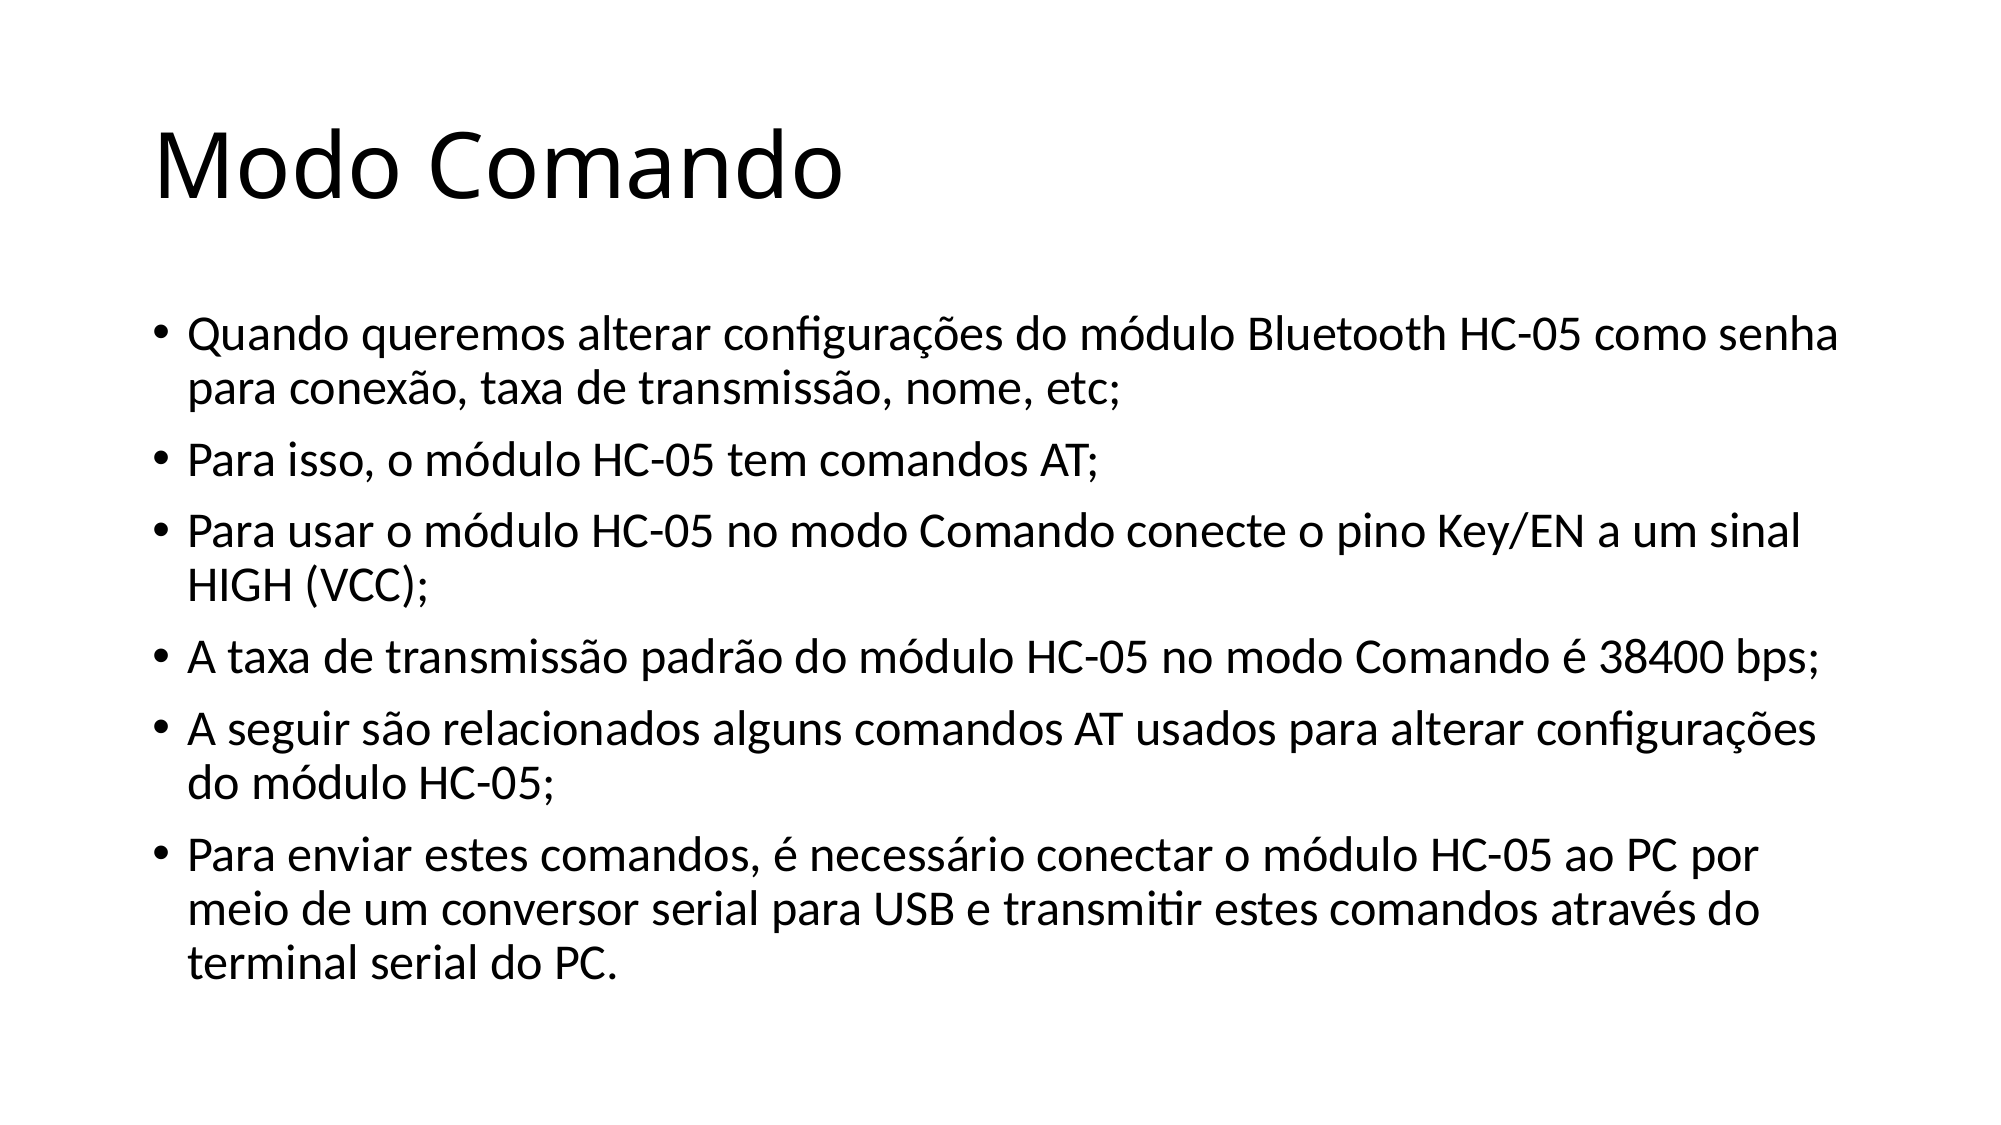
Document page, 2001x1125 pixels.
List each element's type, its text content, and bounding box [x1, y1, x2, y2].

title Modo Comando [137, 59, 1863, 278]
list Quando queremos alterar configurações do módulo Bluetooth HC-05 como senha para conexão, taxa de transmissão, nome, etc; Para isso, o módulo HC-05 tem comandos AT; Para usar o módulo HC-05 no modo Comando conecte o pino Key/EN a um sinal HIGH (VCC); A taxa de transmissão padrão do módulo HC-05 no modo Comando é 38400 bps; A seguir são relacionados alguns comandos AT usados para alterar configurações do módulo HC-05; Para enviar estes comandos, é necessário conectar o módulo HC-05 ao PC por meio de um conversor serial para USB e transmitir estes comandos através do terminal serial do PC. [137, 299, 1863, 1014]
